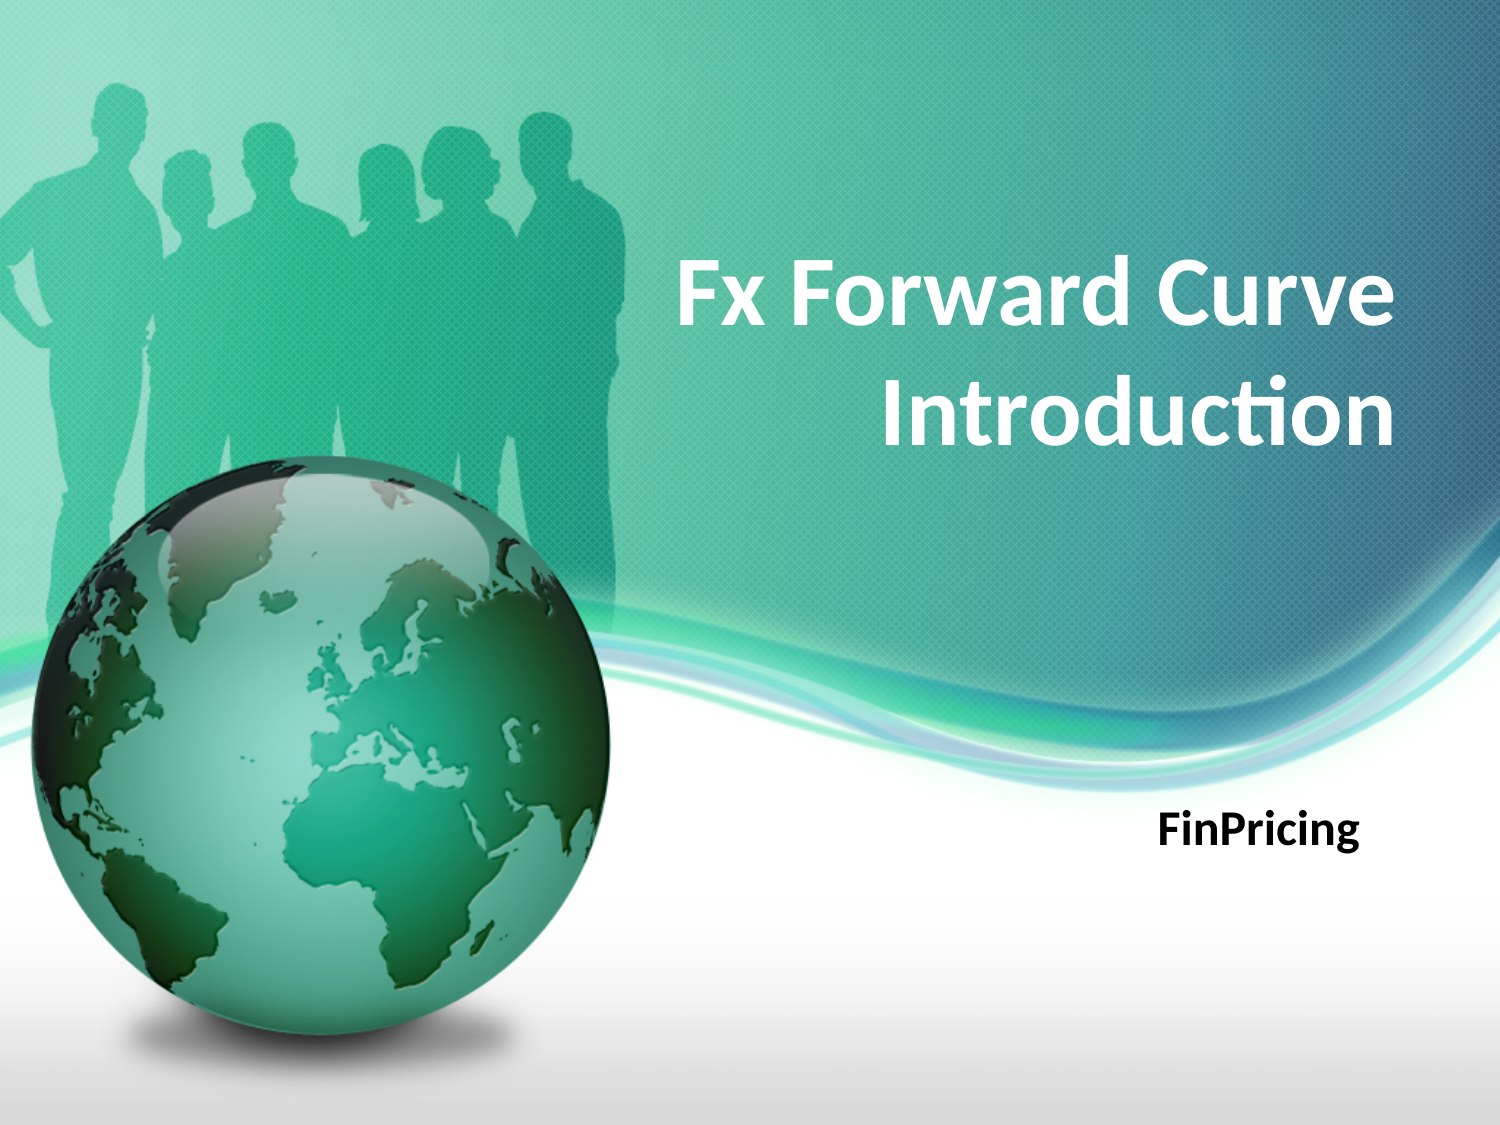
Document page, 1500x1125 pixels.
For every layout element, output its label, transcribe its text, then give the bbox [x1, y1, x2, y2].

picture [0, 0, 1500, 1125]
subtitle FinPricing [662, 787, 1375, 950]
title Fx Forward Curve Introduction [212, 224, 1413, 467]
